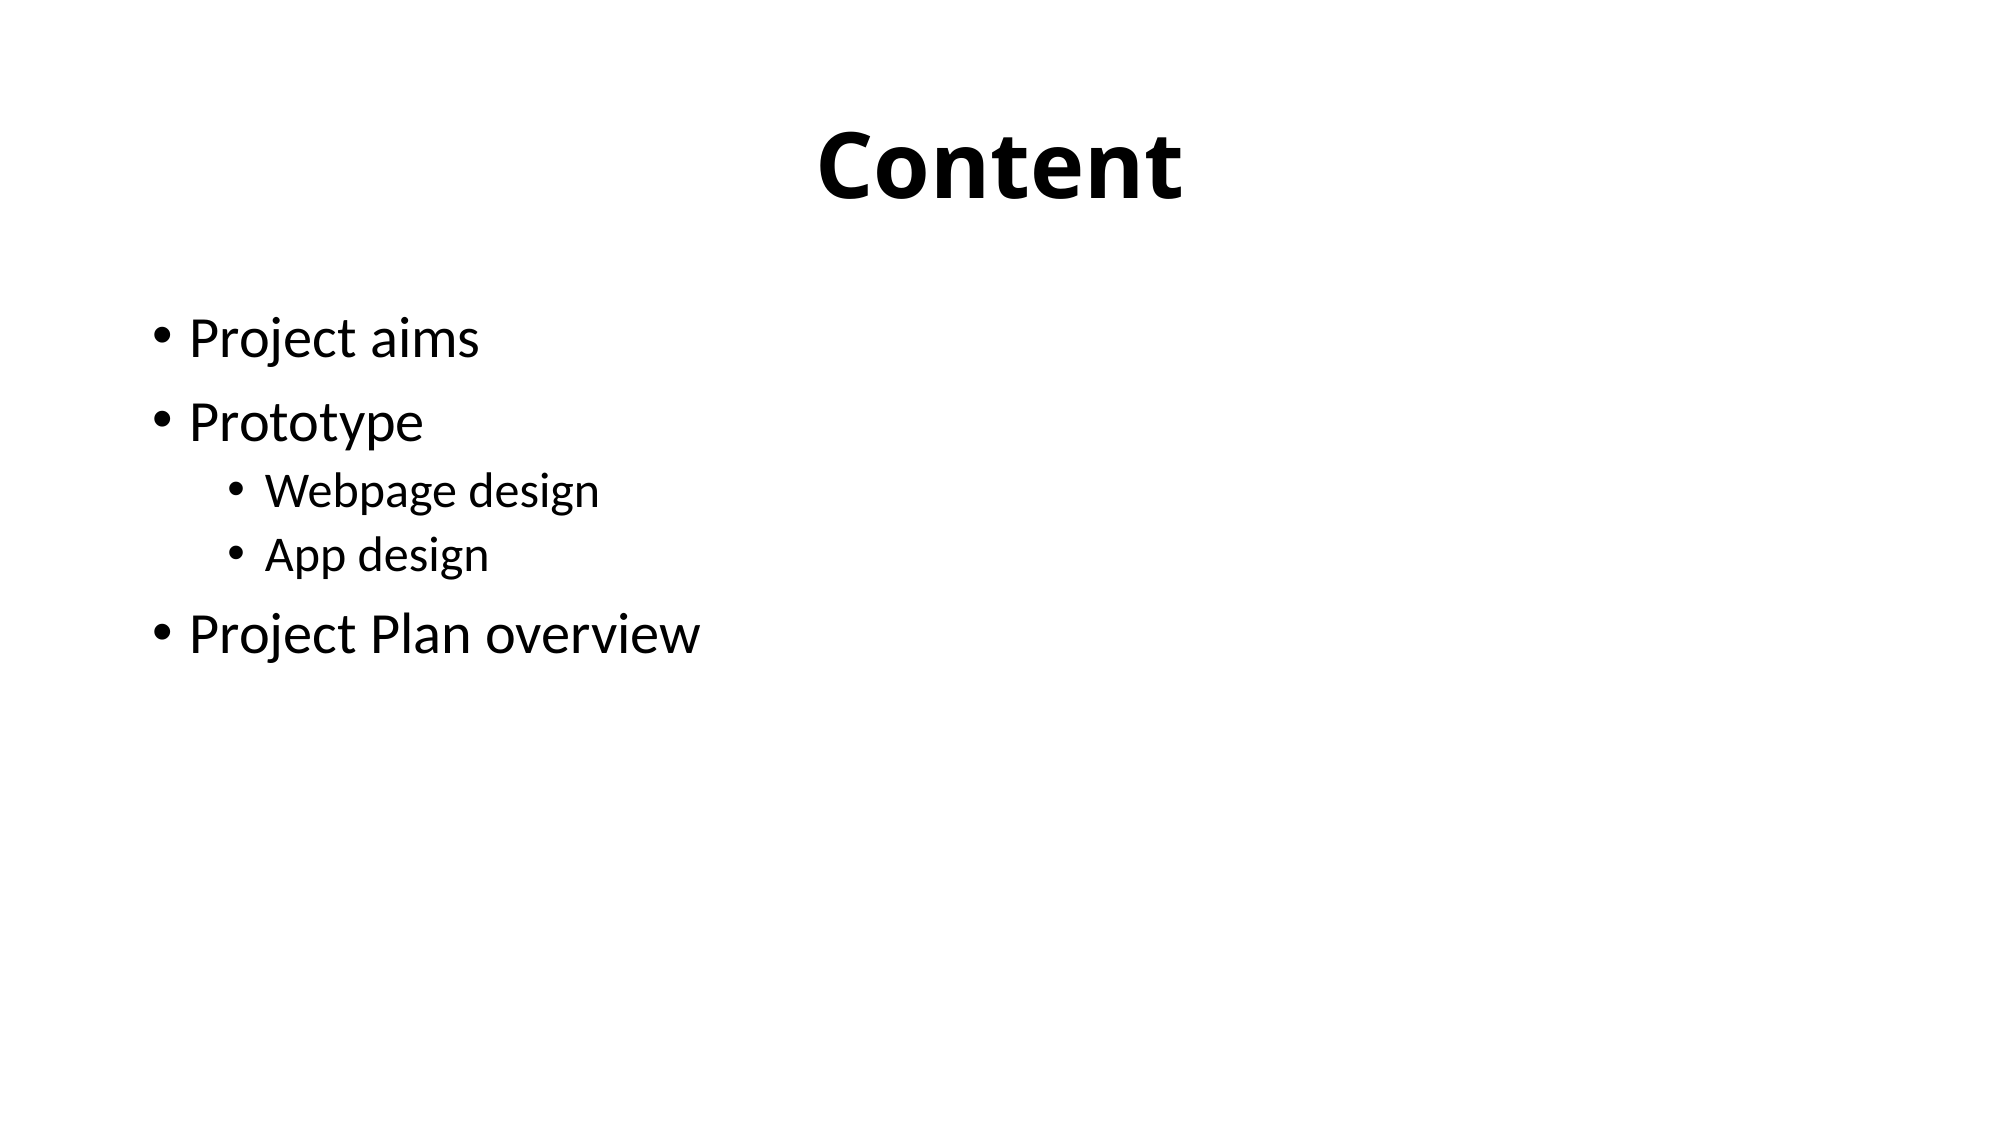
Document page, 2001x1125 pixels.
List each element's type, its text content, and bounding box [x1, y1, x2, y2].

list Project aims Prototype Webpage design App design Project Plan overview [137, 299, 1863, 1014]
title Content [137, 59, 1863, 278]
